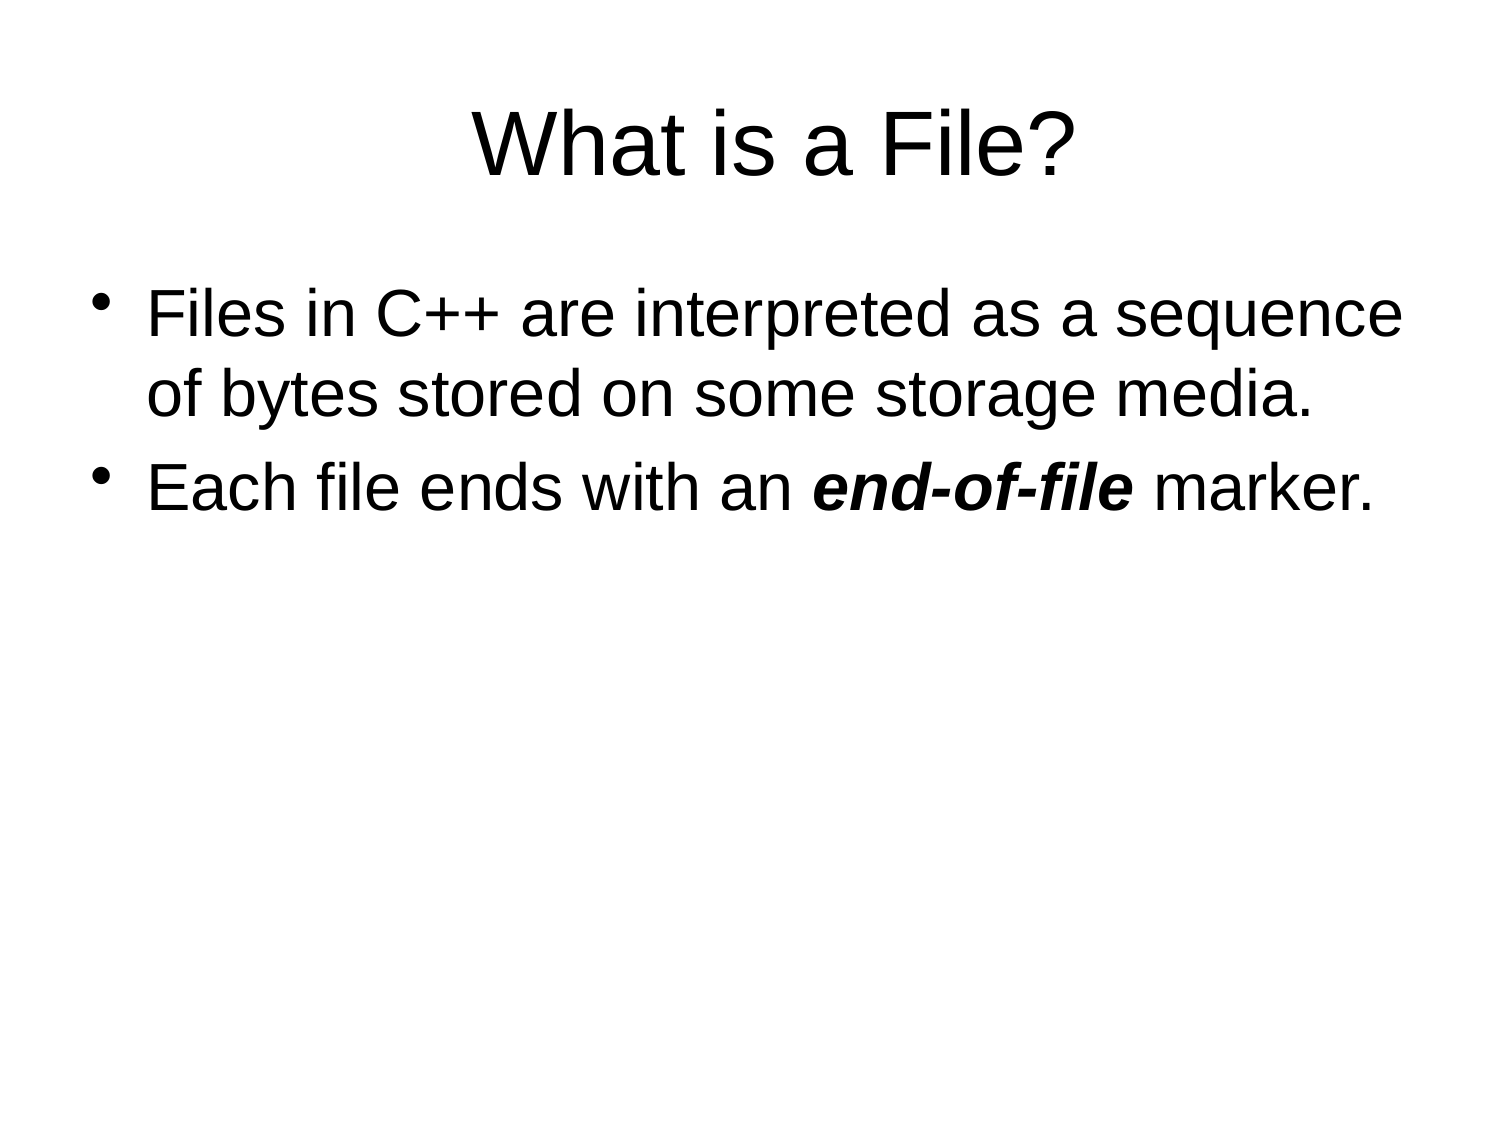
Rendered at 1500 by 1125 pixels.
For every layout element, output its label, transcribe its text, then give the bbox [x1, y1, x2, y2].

list Files in C++ are interpreted as a sequence of bytes stored on some storage media. Each file ends with an end-of-file marker. [74, 262, 1426, 1006]
title What is a File? [74, 44, 1426, 233]
